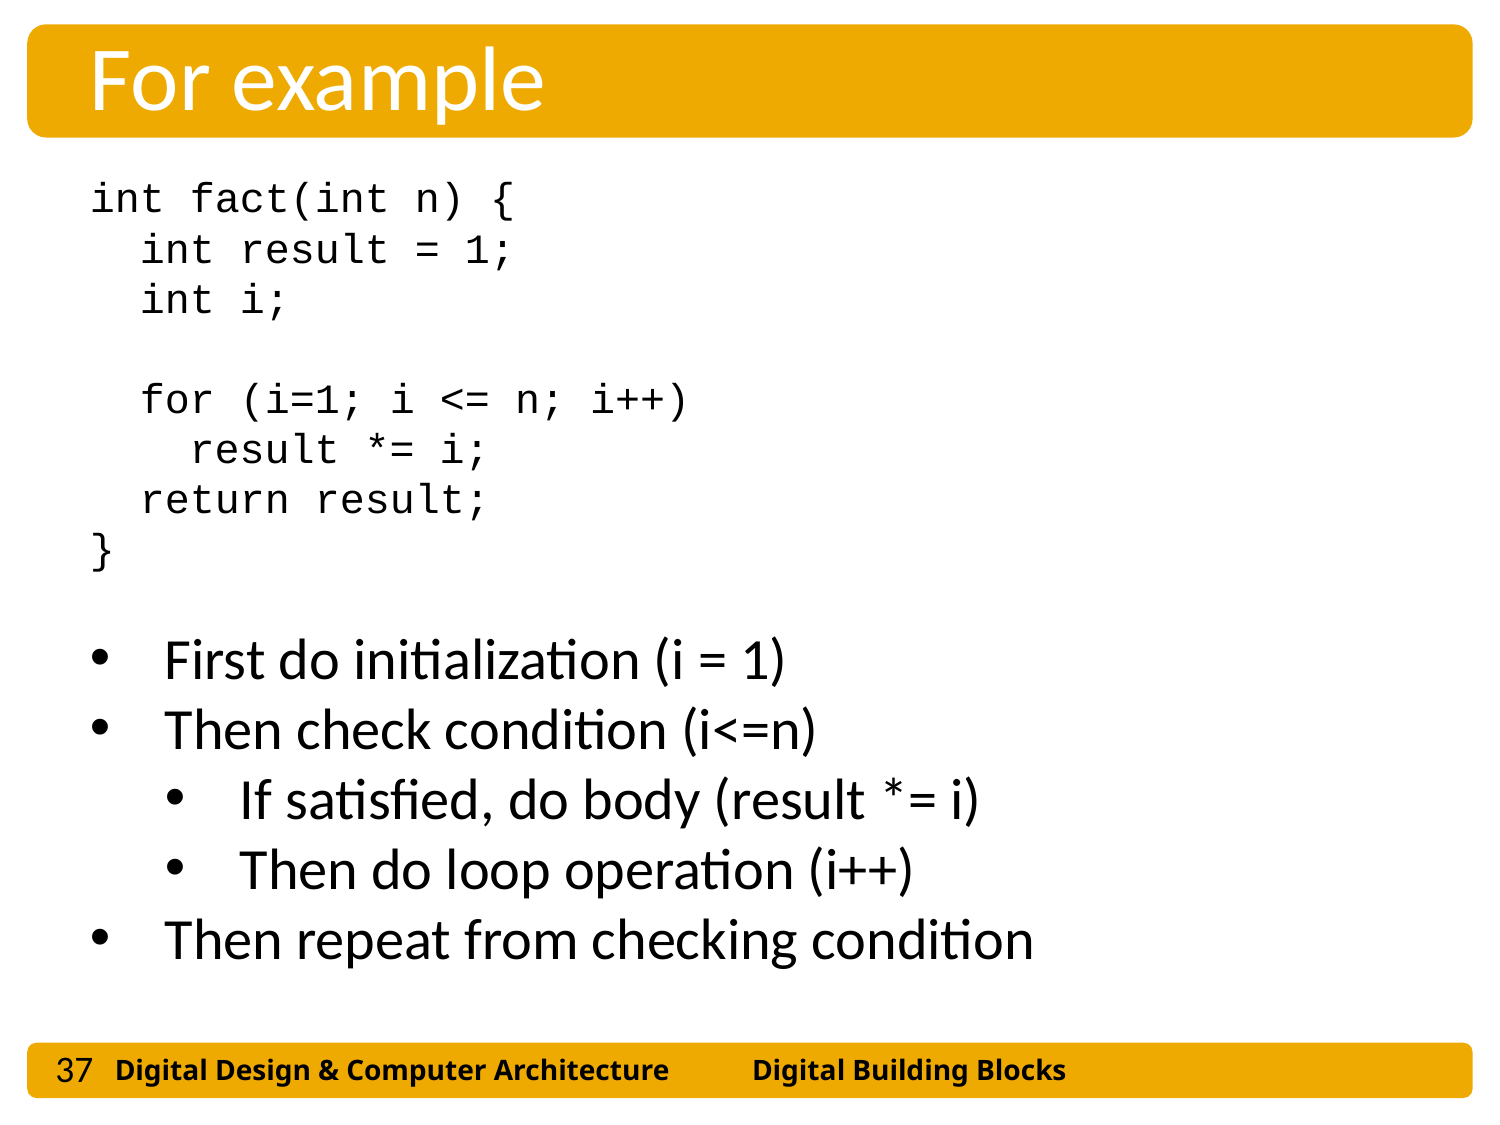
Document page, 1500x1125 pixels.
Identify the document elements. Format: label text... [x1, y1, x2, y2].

text_box int fact(int n) { int result = 1; int i; for (i=1; i <= n; i++) result *= i; return result; } First do initialization (i = 1) Then check condition (i<=n) If satisfied, do body (result *= i) Then do loop operation (i++) Then repeat from checking condition [74, 163, 1437, 979]
text_box For example [75, 11, 1375, 136]
slide_number 37 [40, 1037, 164, 1096]
